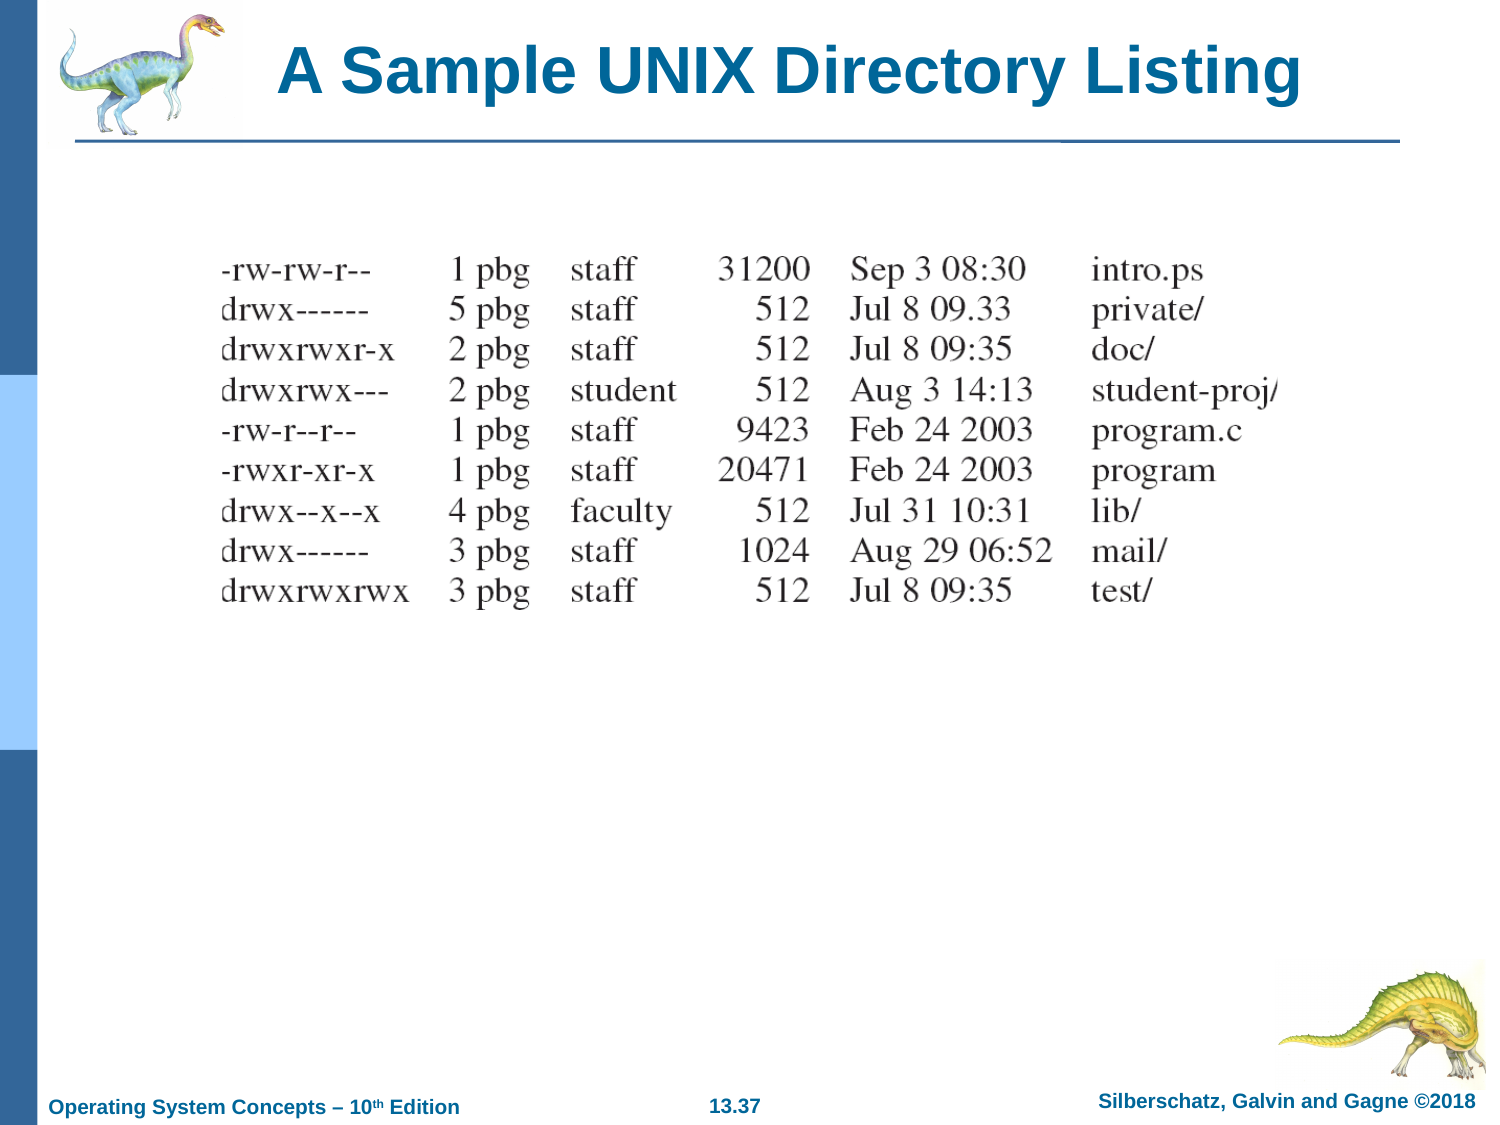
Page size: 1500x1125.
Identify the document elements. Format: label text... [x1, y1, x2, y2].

picture [46, 0, 243, 149]
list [222, 248, 1278, 610]
picture [1275, 959, 1486, 1090]
title A Sample UNIX Directory Listing [155, 19, 1425, 114]
